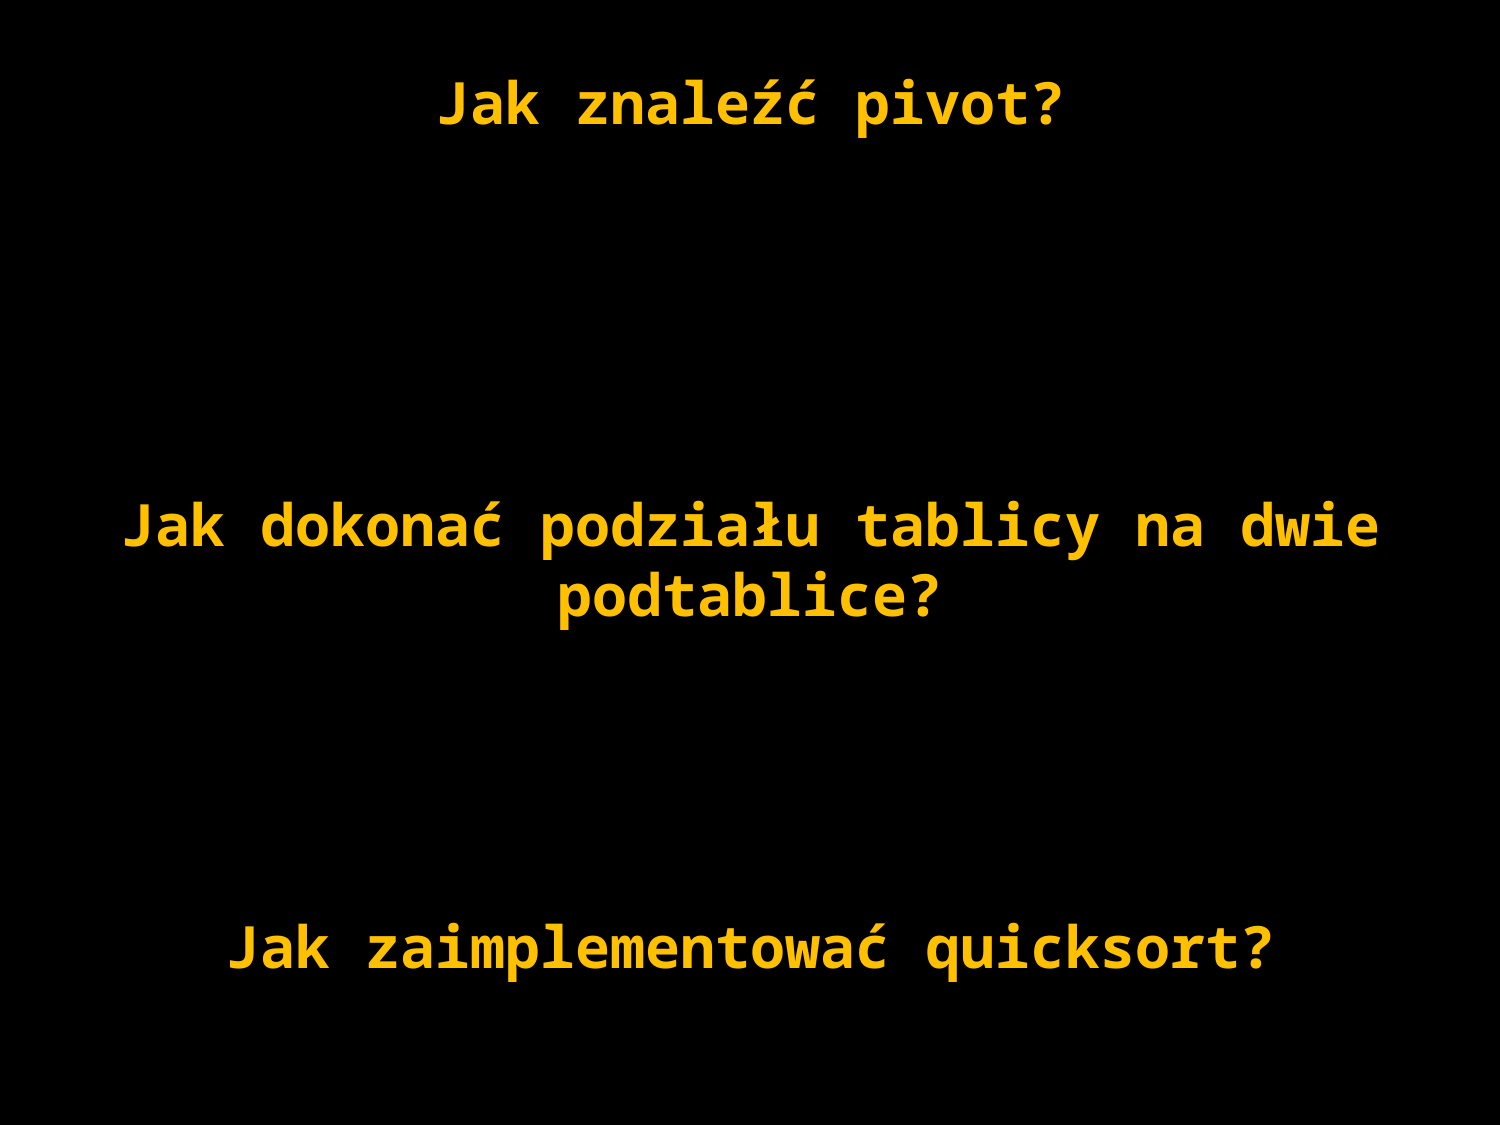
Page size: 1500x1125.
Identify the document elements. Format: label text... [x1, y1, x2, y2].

text_box Jak dokonać podziału tablicy na dwie podtablice? [0, 480, 1500, 636]
text_box Jak zaimplementować quicksort? [0, 902, 1500, 988]
text_box Jak znaleźć pivot? [0, 58, 1500, 144]
